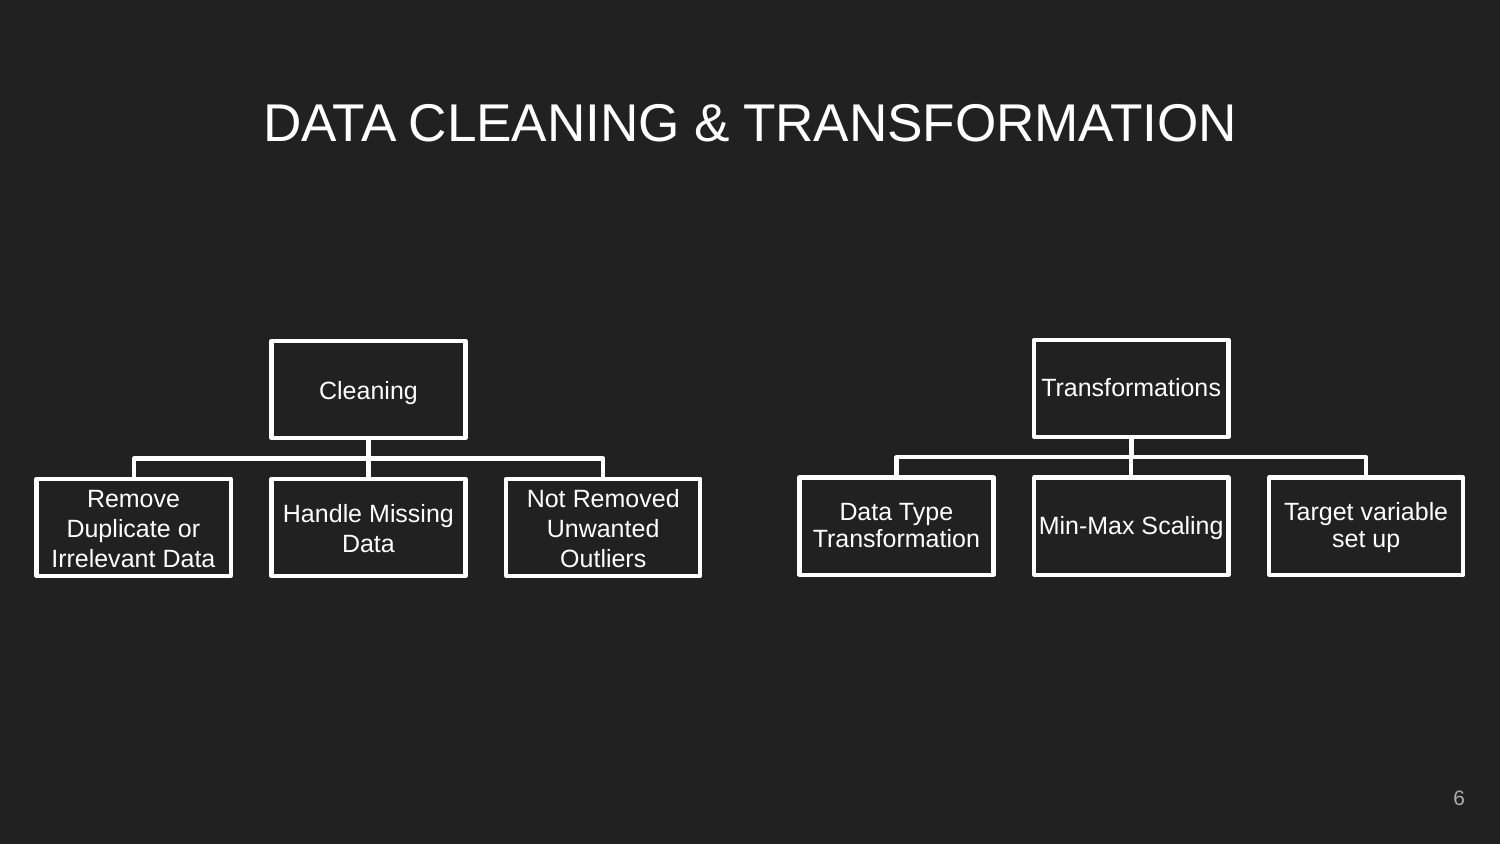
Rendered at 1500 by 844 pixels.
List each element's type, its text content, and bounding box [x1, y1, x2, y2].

text_box [132, 448, 371, 477]
text_box [366, 461, 371, 477]
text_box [799, 303, 1464, 612]
text_box [371, 448, 605, 477]
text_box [36, 478, 231, 577]
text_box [271, 478, 466, 577]
slide_number 6 [1389, 764, 1480, 830]
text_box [271, 340, 466, 439]
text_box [506, 478, 701, 577]
title DATA CLEANING & TRANSFORMATION [51, 72, 1449, 167]
